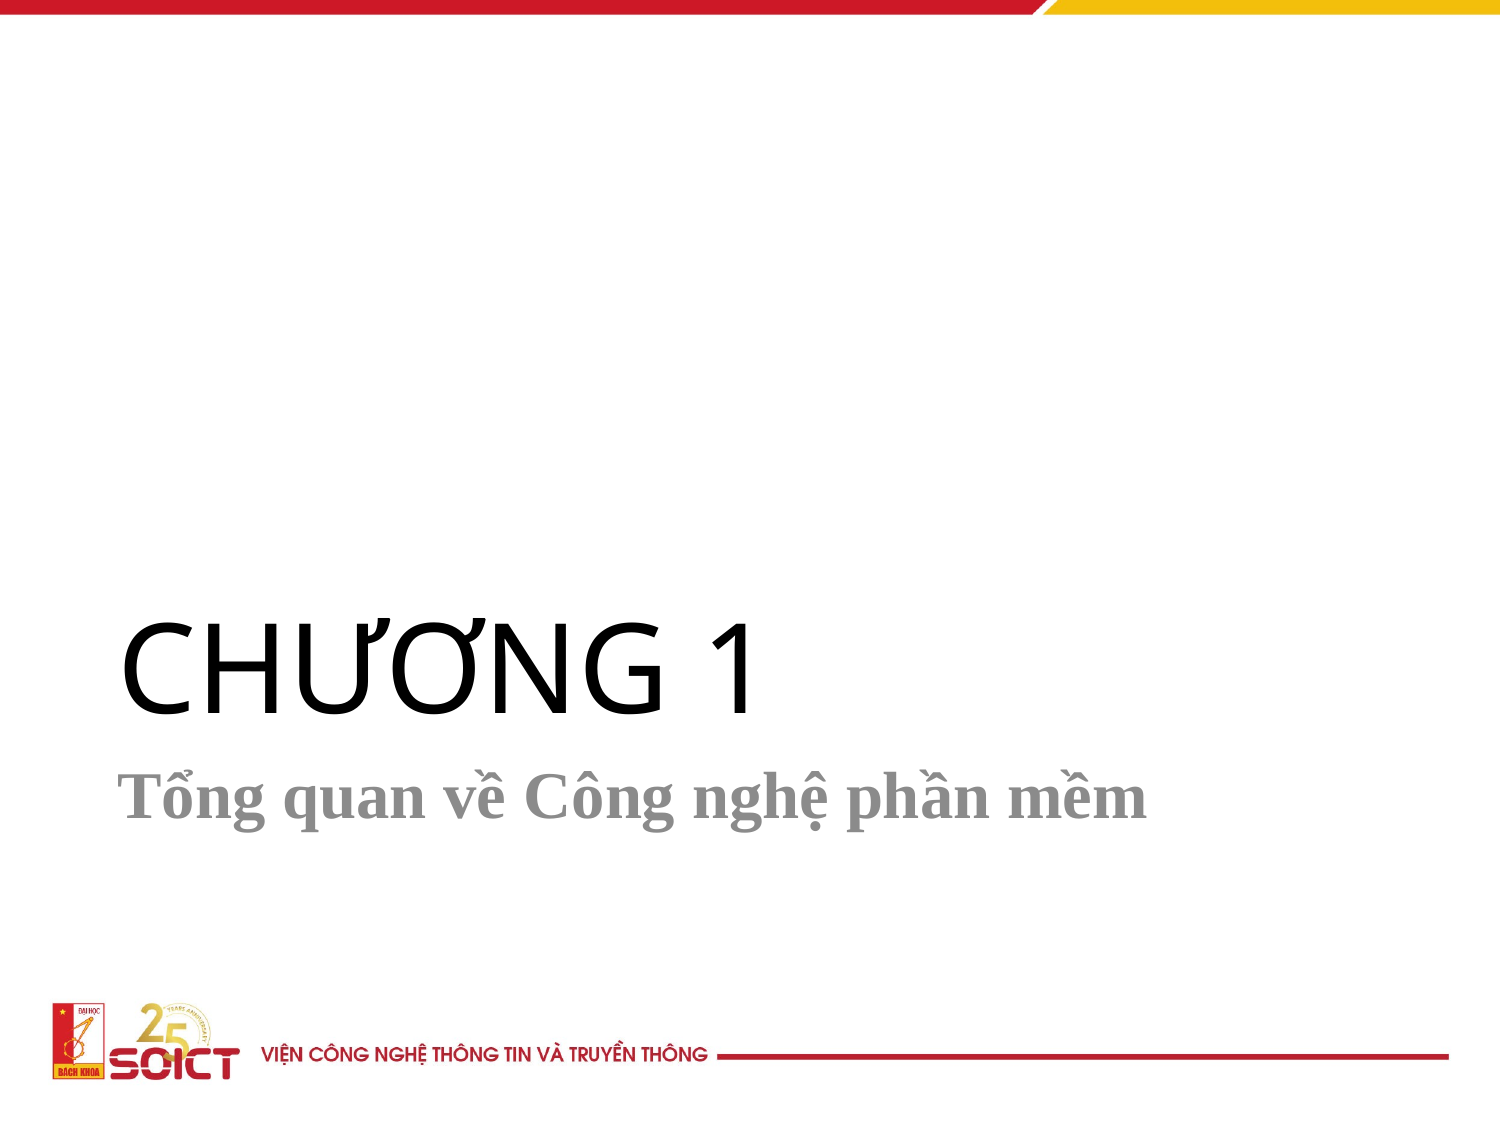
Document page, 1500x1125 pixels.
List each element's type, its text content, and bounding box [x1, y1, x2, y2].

picture [0, 0, 1500, 1125]
list Tổng quan về Công nghệ phần mềm [102, 752, 1397, 999]
title CHƯƠNG 1 [102, 280, 1397, 749]
